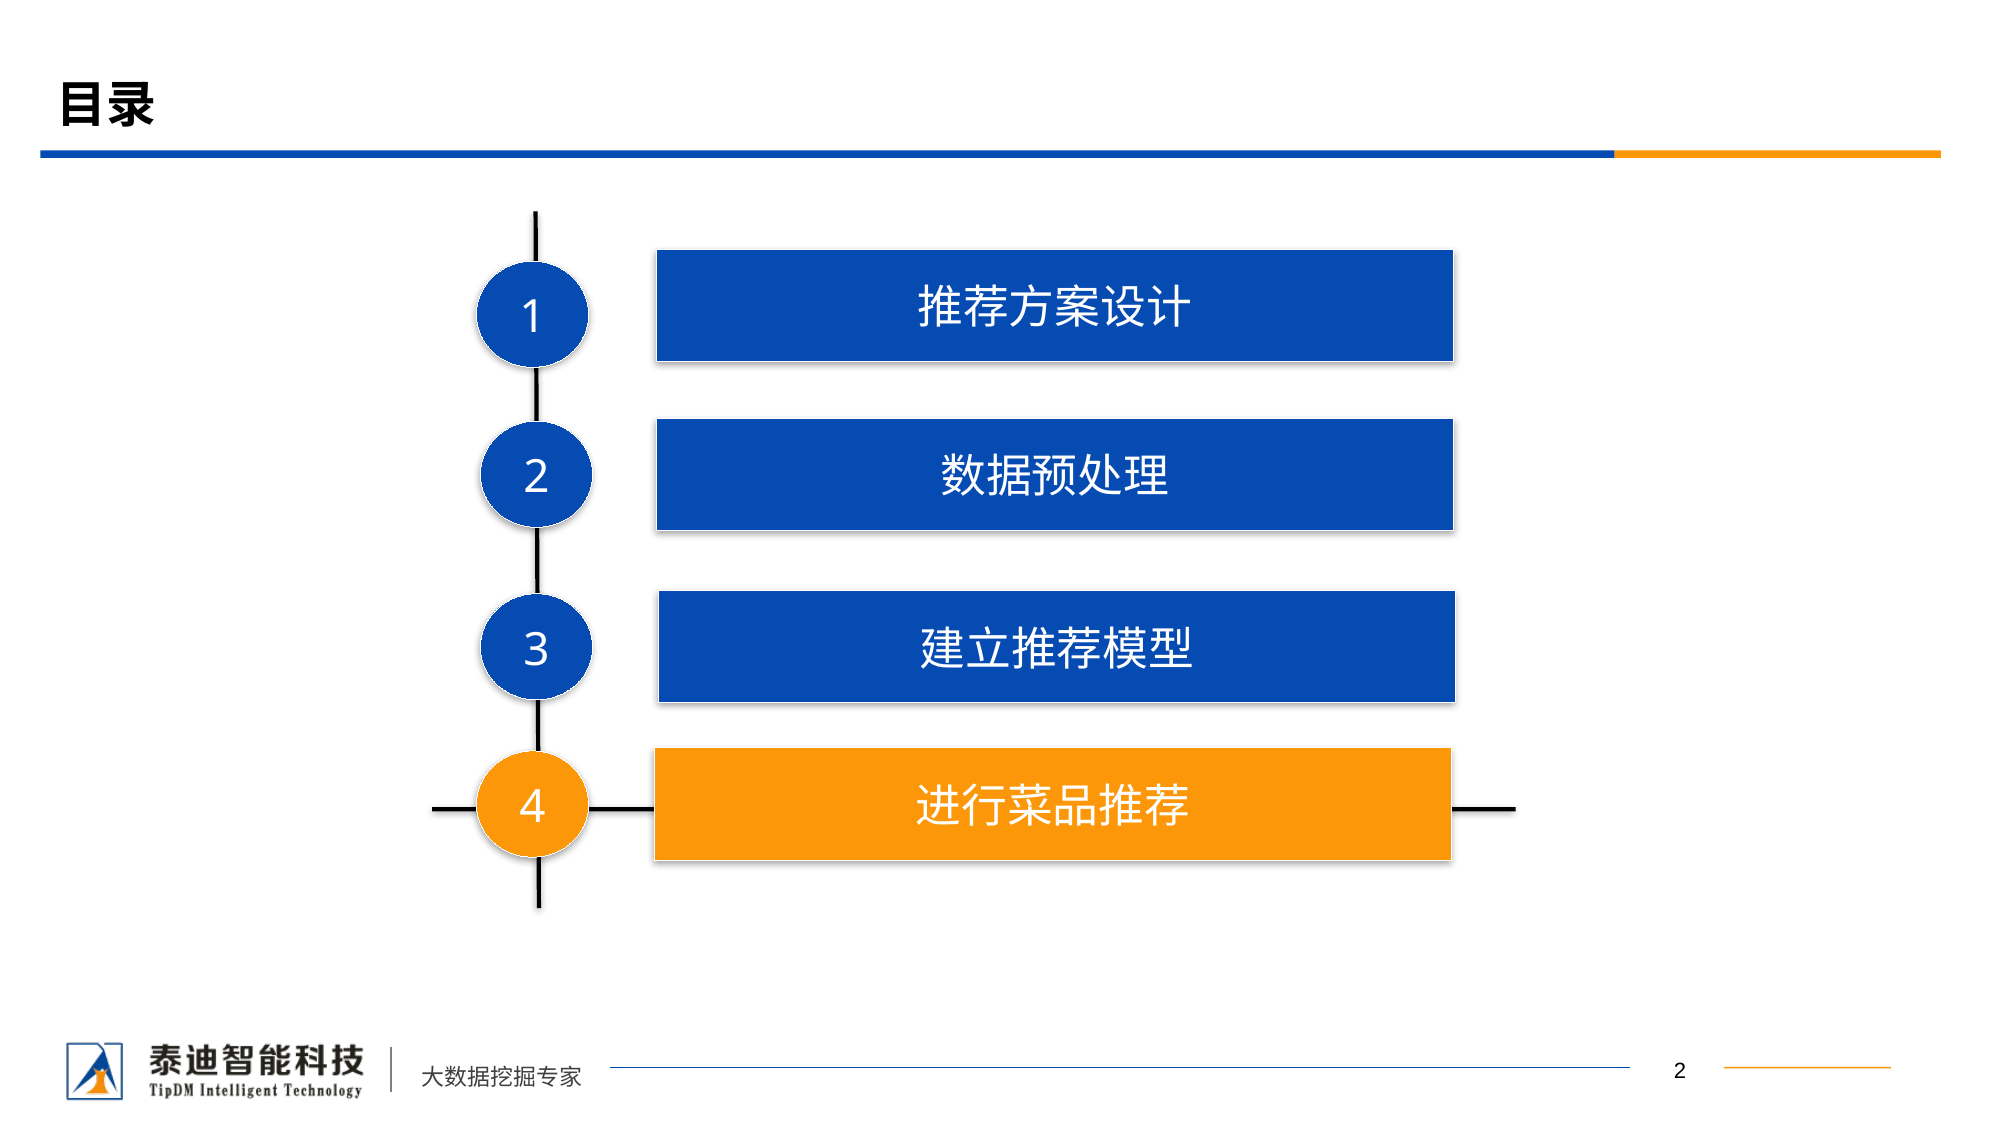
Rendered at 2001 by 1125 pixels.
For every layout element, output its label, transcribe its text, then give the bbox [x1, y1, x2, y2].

text_box 建立推荐模型 [658, 590, 1456, 703]
text_box 进行菜品推荐 [654, 747, 1452, 861]
title 目录 [41, 58, 1842, 146]
text_box 3 [544, 594, 593, 700]
text_box 2 [480, 421, 530, 527]
text_box [432, 807, 470, 812]
text_box 1 [544, 262, 589, 367]
text_box 2 [544, 421, 593, 527]
text_box 4 [544, 752, 589, 857]
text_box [535, 211, 540, 909]
picture [62, 1028, 368, 1107]
text_box [594, 807, 648, 812]
text_box 1 [476, 261, 530, 368]
text_box 推荐方案设计 [656, 249, 1454, 362]
text_box [1456, 807, 1516, 812]
text_box 数据预处理 [656, 418, 1454, 531]
text_box 4 [476, 750, 530, 858]
text_box 3 [480, 594, 530, 700]
